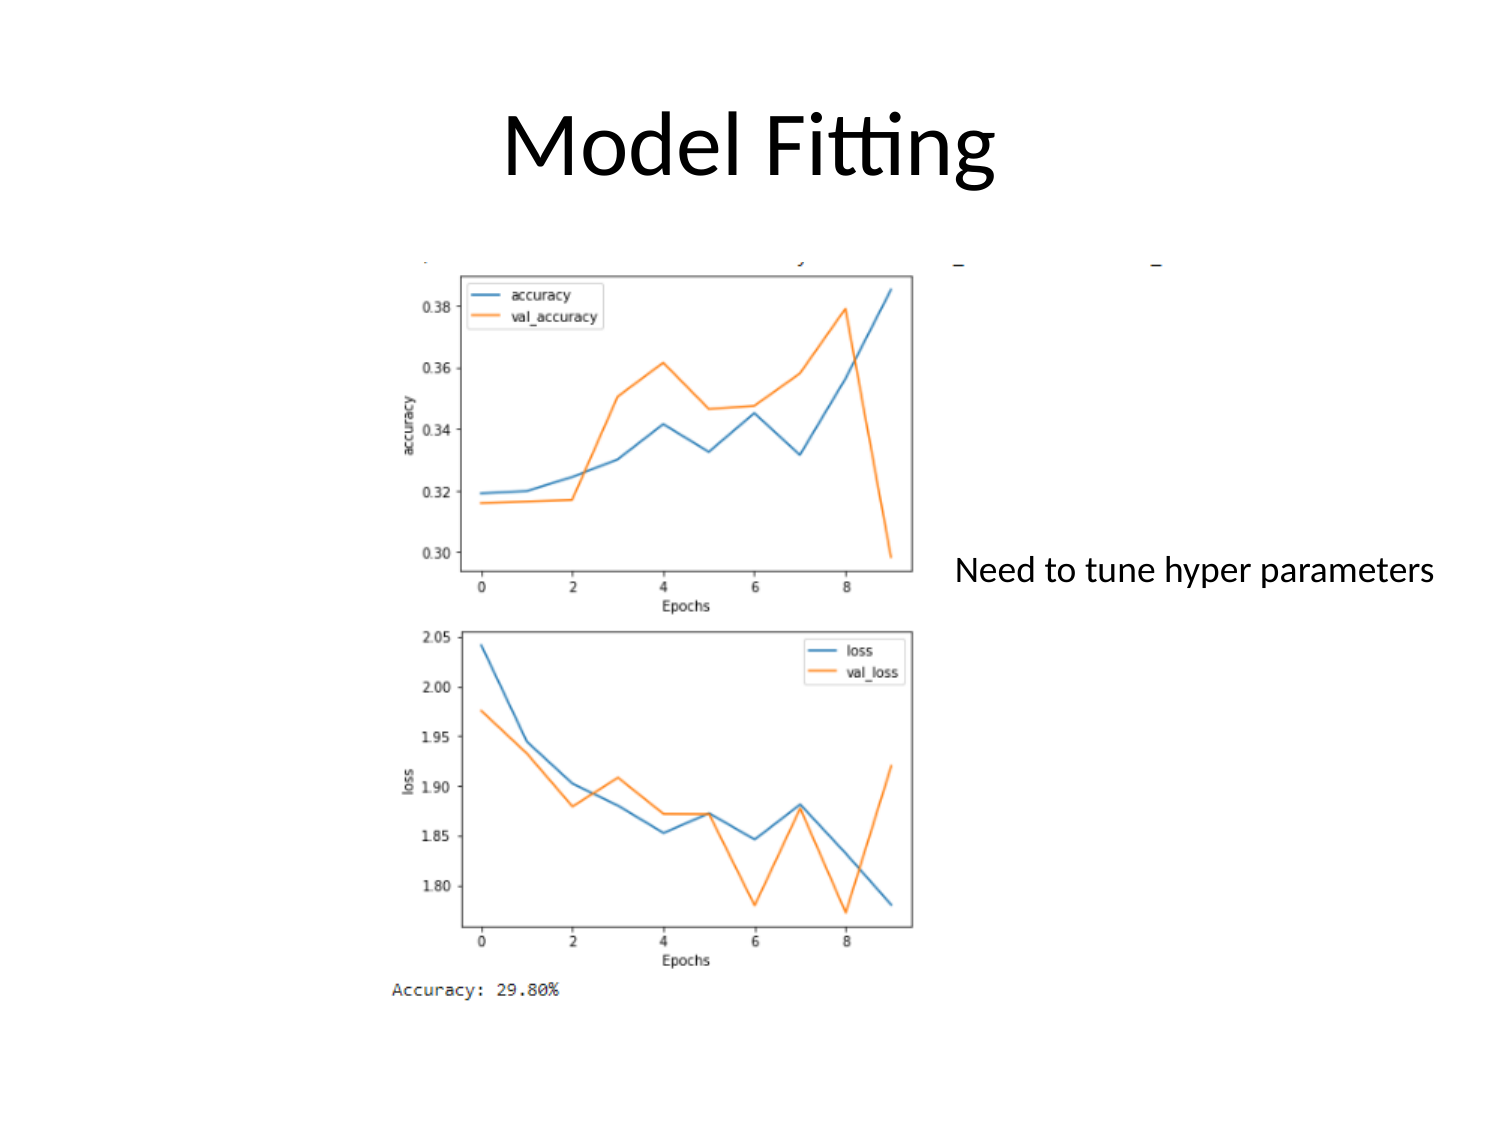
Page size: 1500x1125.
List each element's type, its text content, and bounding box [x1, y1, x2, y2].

title Model Fitting [75, 45, 1425, 233]
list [317, 262, 1183, 1006]
text_box Need to tune hyper parameters [1187, 537, 1451, 598]
